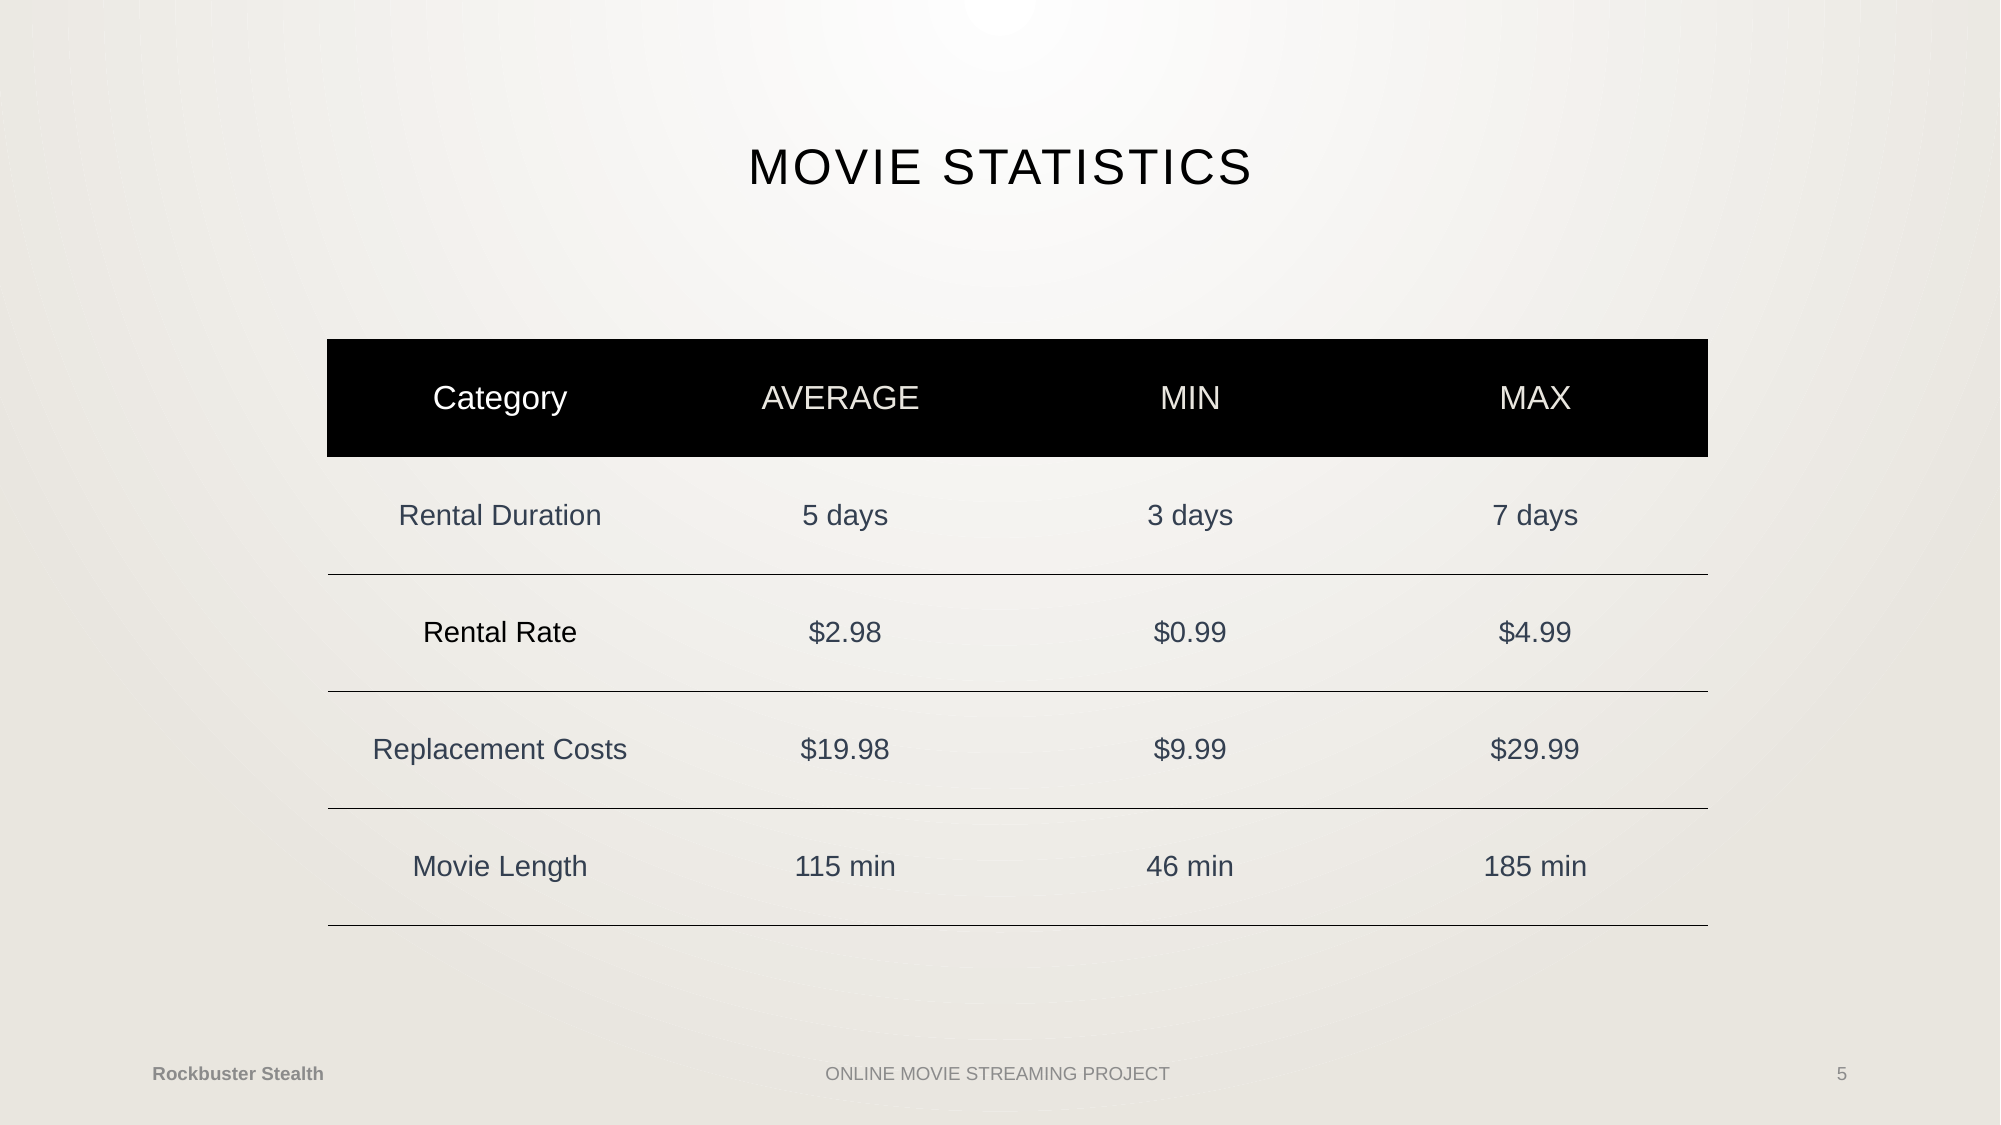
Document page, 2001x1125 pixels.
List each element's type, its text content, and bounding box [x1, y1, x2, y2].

table_cell $0.99 [1018, 575, 1363, 691]
table_cell $29.99 [1363, 692, 1708, 808]
slide_number 5 [1412, 1042, 1863, 1103]
table_cell 115 min​ [673, 809, 1018, 925]
table_cell 5 days [673, 457, 1018, 574]
table_header AVERAGE [673, 340, 1018, 456]
table_header MAX [1363, 340, 1707, 456]
table_cell $4.99 [1363, 575, 1708, 691]
table_cell Replacement Costs [328, 692, 673, 808]
table_cell $19.98 [673, 692, 1018, 808]
table_cell $9.99 [1018, 692, 1363, 808]
table_cell 3 days [1018, 457, 1363, 574]
title Movie statistics [137, 59, 1863, 278]
table_cell $2.98​ [673, 575, 1018, 691]
slide_number Rockbuster Stealth [137, 1042, 588, 1103]
table_cell 185 min [1363, 809, 1708, 925]
table_header MIN [1018, 340, 1363, 456]
table_cell 7 days [1363, 457, 1708, 574]
footer ONLINE MOVIE STREAMING PROJECT [662, 1042, 1338, 1103]
table_cell Movie Length [328, 809, 673, 925]
table_cell Rental Rate [328, 575, 673, 691]
table_cell 46 min [1018, 809, 1363, 925]
table_cell Rental Duration [328, 457, 673, 574]
table_header Category [328, 340, 673, 456]
